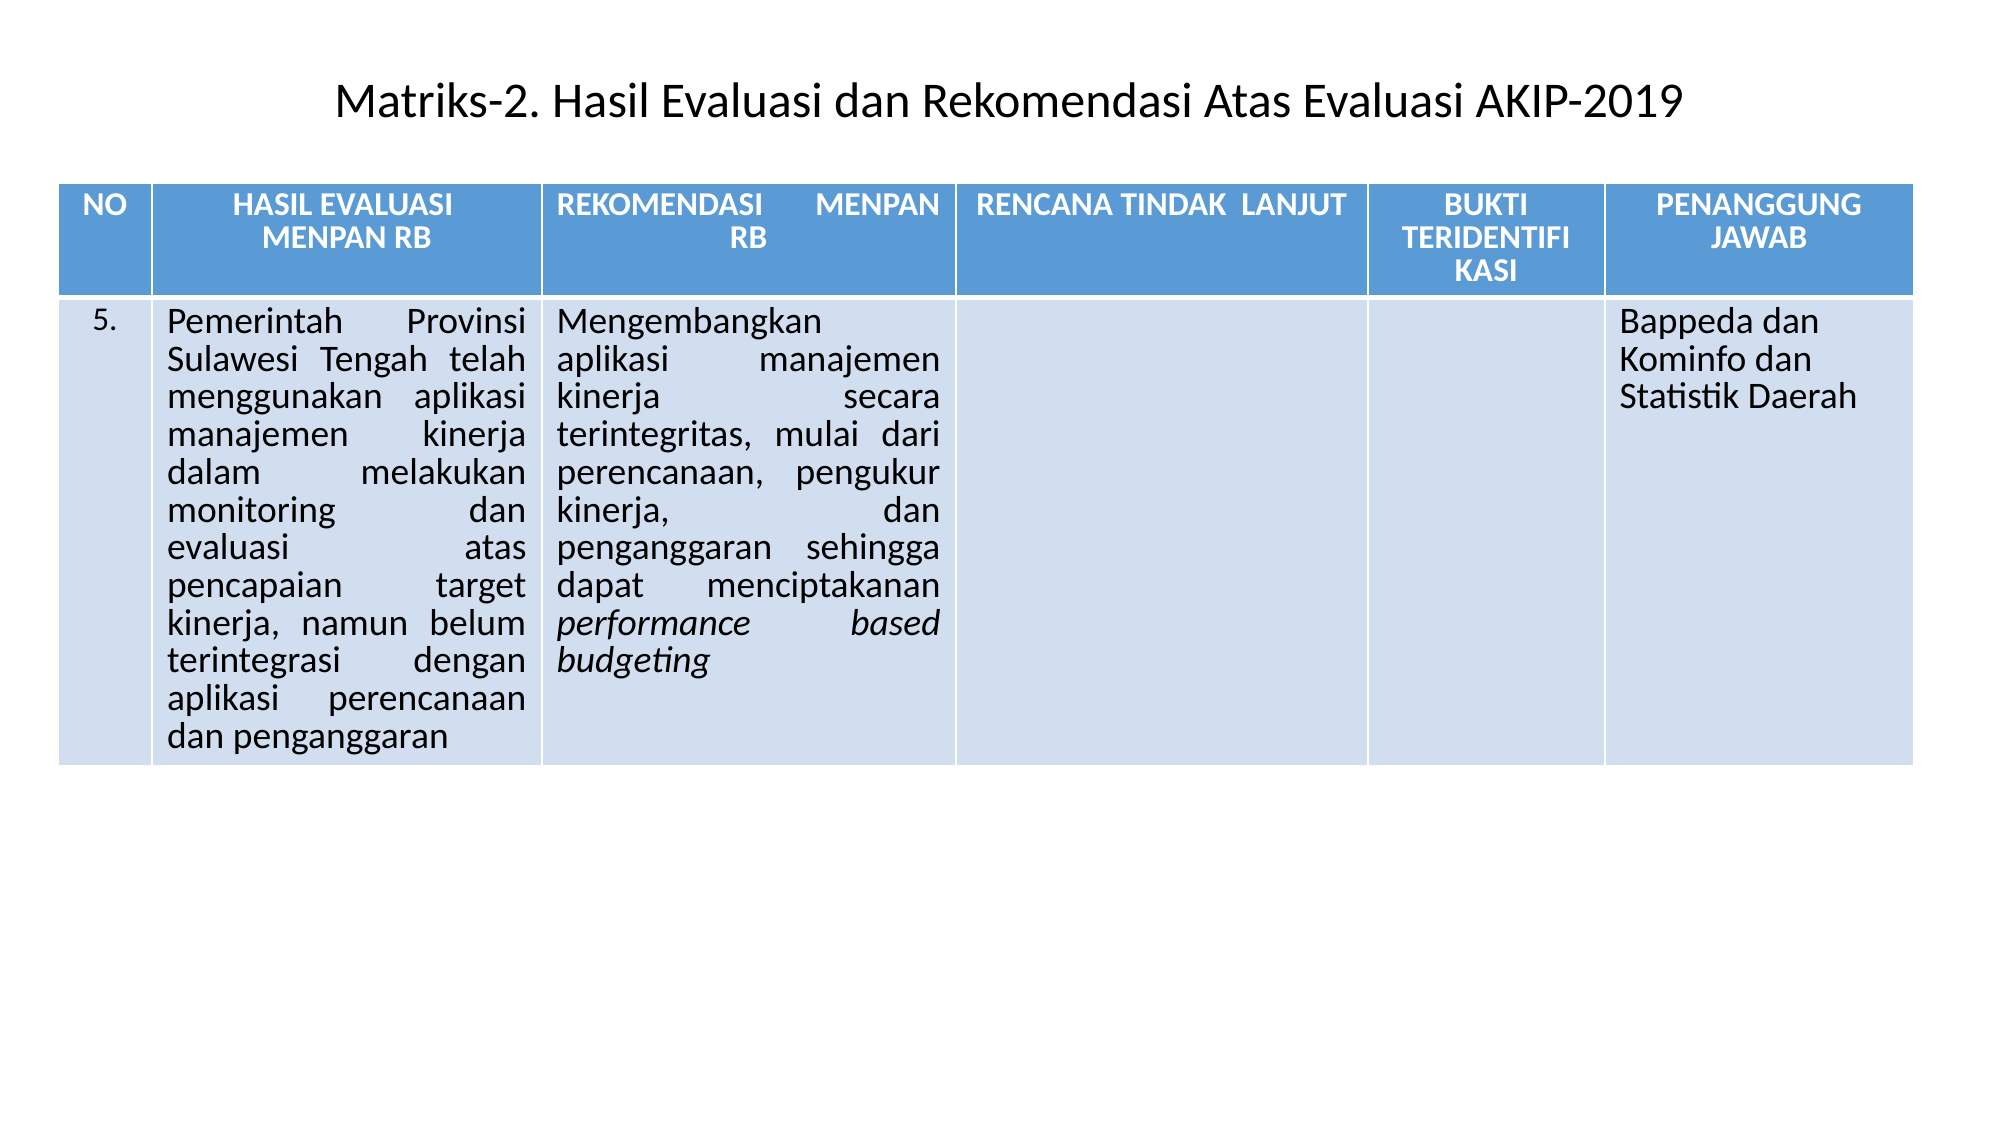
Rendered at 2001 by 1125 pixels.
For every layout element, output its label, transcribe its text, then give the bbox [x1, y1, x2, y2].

table_header REKOMENDASI MENPAN RB [543, 184, 955, 295]
table_header BUKTI TERIDENTIFI KASI [1369, 184, 1604, 295]
table_header PENANGGUNG JAWAB [1606, 184, 1913, 295]
table_header HASIL EVALUASI MENPAN RB [153, 184, 541, 295]
table_cell [957, 300, 1367, 765]
text_box Matriks-2. Hasil Evaluasi dan Rekomendasi Atas Evaluasi AKIP-2019 [85, 60, 1933, 136]
table_cell [1369, 300, 1604, 765]
table_header NO [59, 184, 151, 295]
table_cell Mengembangkan aplikasi manajemen kinerja secara terintegritas, mulai dari perencanaan, pengukur kinerja, dan penganggaran sehingga dapat menciptakanan performance based budgeting [543, 300, 955, 765]
table_cell Pemerintah Provinsi Sulawesi Tengah telah menggunakan aplikasi manajemen kinerja dalam melakukan monitoring dan evaluasi atas pencapaian target kinerja, namun belum terintegrasi dengan aplikasi perencanaan dan penganggaran [153, 300, 541, 765]
table_cell Bappeda dan Kominfo dan Statistik Daerah [1606, 300, 1913, 765]
table_cell 5. [59, 300, 151, 765]
table_header RENCANA TINDAK LANJUT [957, 184, 1367, 295]
